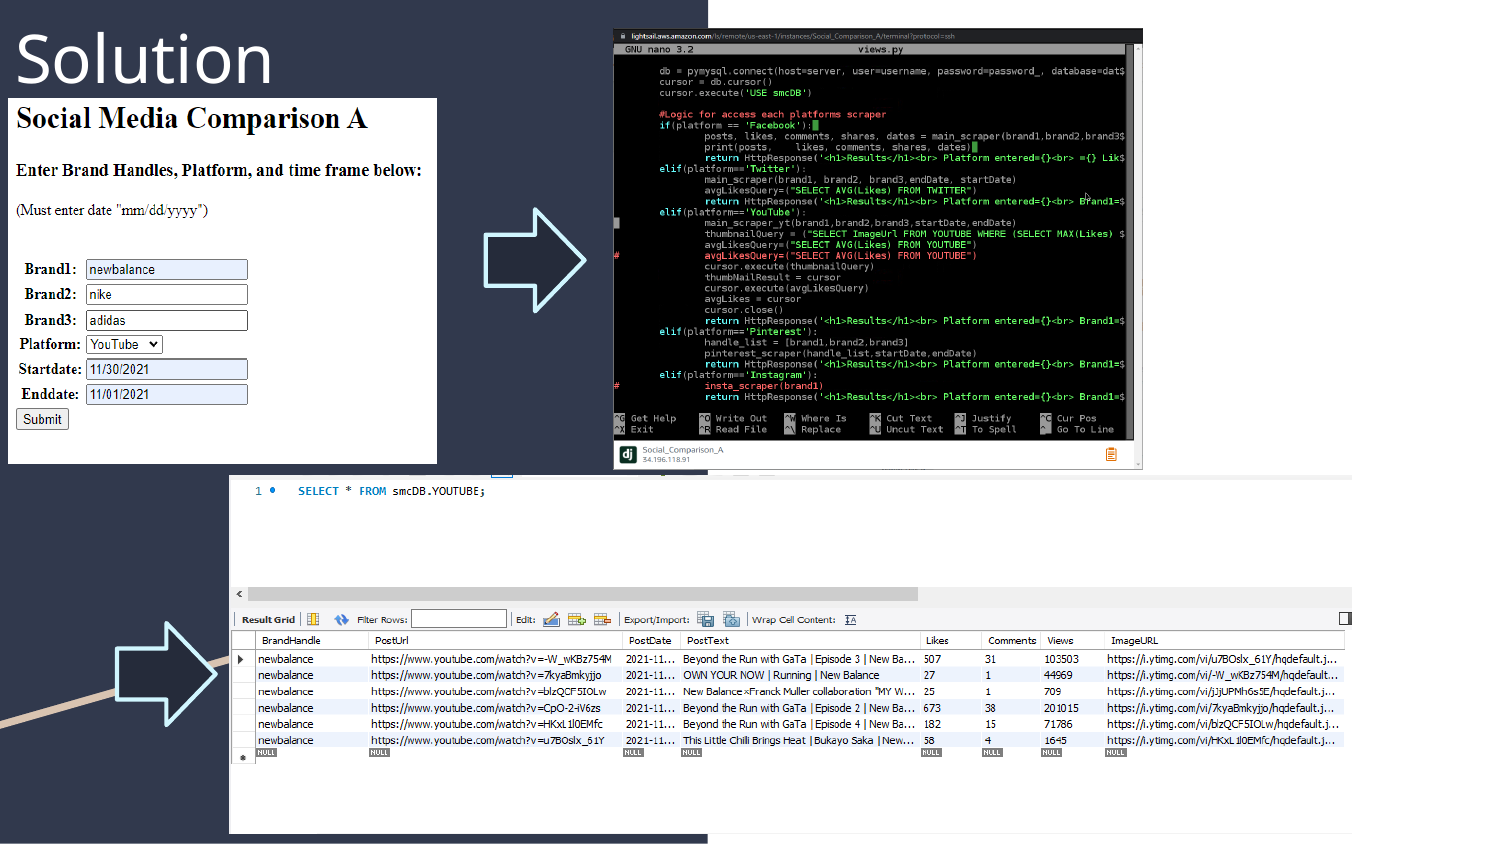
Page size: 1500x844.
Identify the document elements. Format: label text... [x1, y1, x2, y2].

picture [229, 475, 1353, 834]
picture [612, 28, 1143, 470]
text_box [483, 207, 587, 314]
title Solution [0, 0, 477, 113]
text_box [114, 621, 218, 728]
picture [8, 98, 437, 465]
